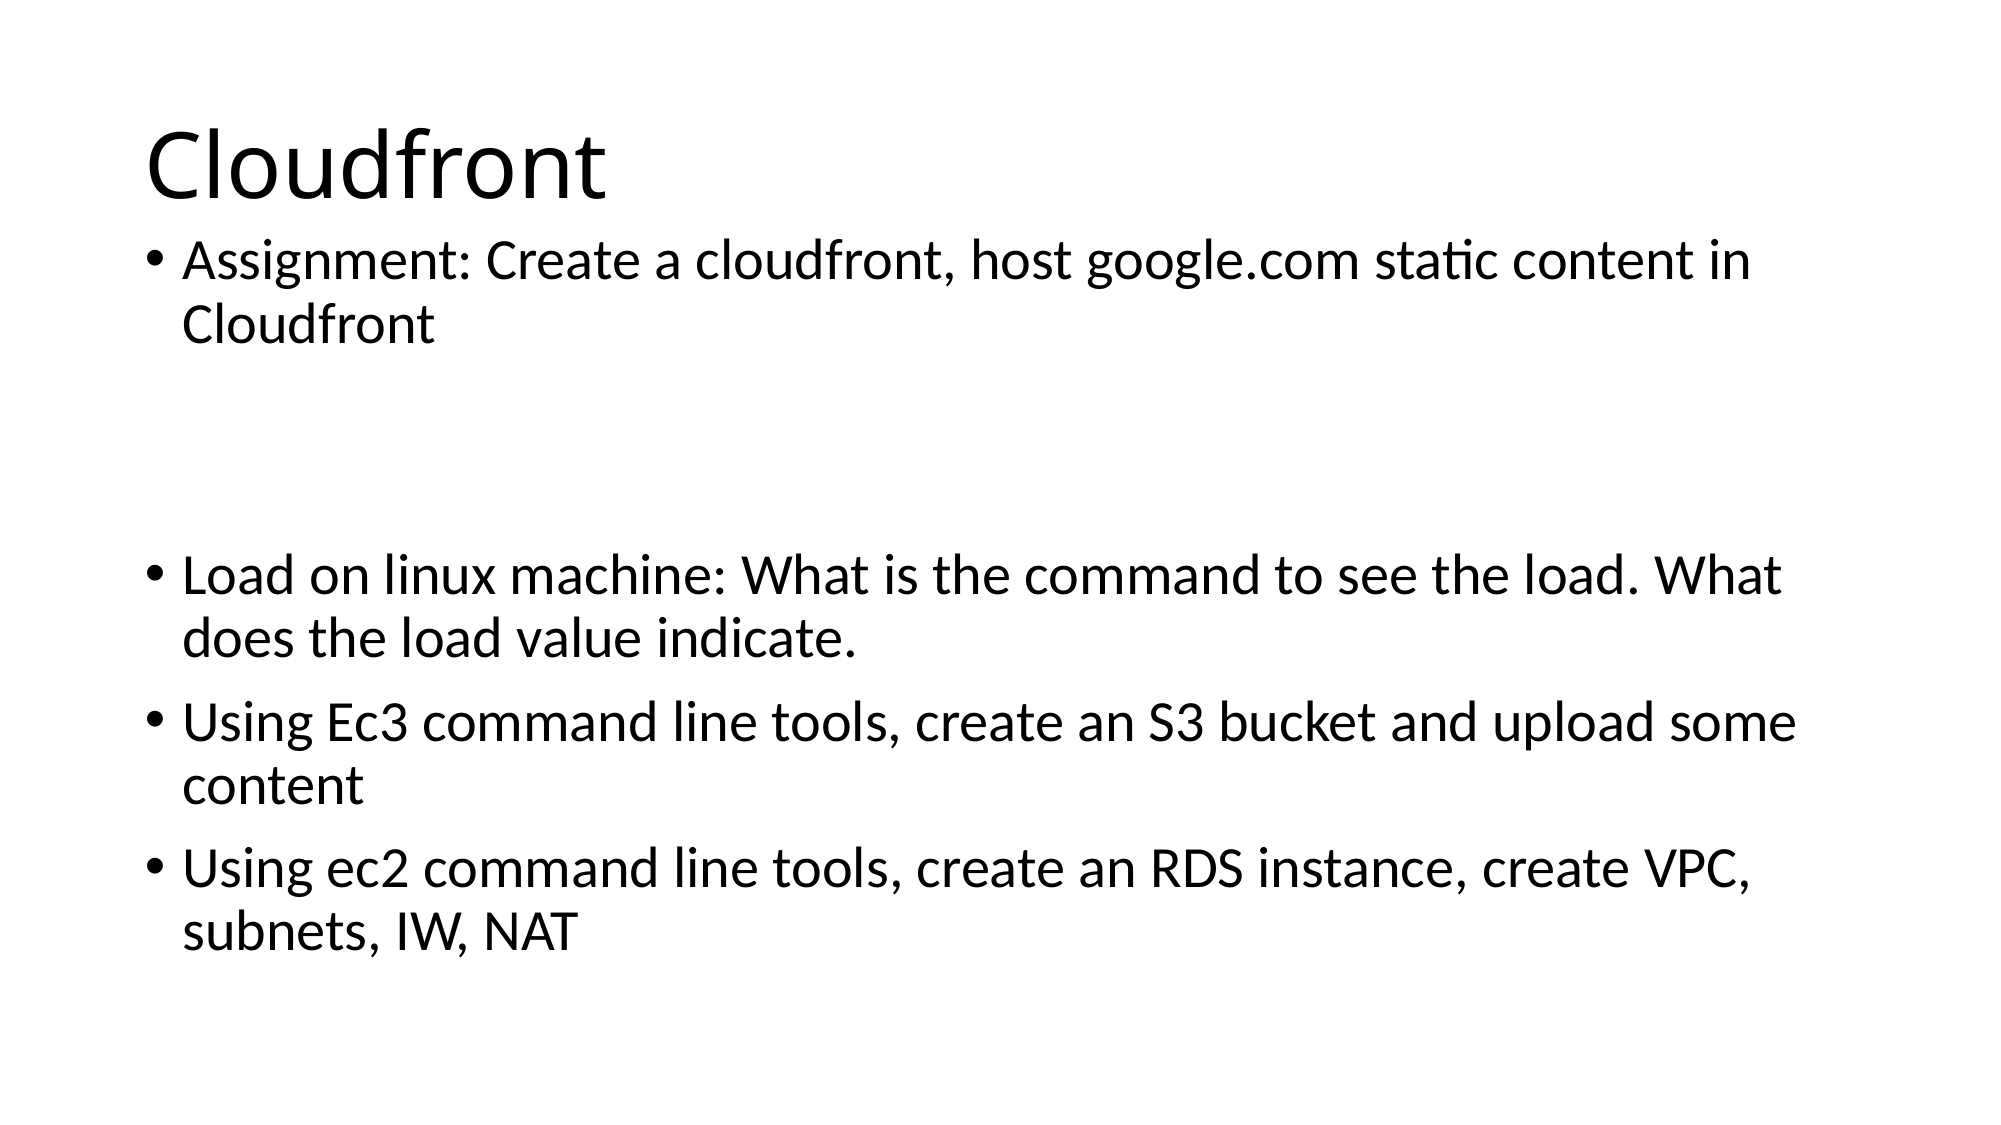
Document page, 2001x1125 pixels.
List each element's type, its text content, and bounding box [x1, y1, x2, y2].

title Cloudfront [136, 59, 1863, 221]
list Assignment: Create a cloudfront, host google.com static content in Cloudfront Load on linux machine: What is the command to see the load. What does the load value indicate. Using Ec3 command line tools, create an S3 bucket and upload some content Using ec2 command line tools, create an RDS instance, create VPC, subnets, IW, NAT [136, 221, 1863, 1014]
